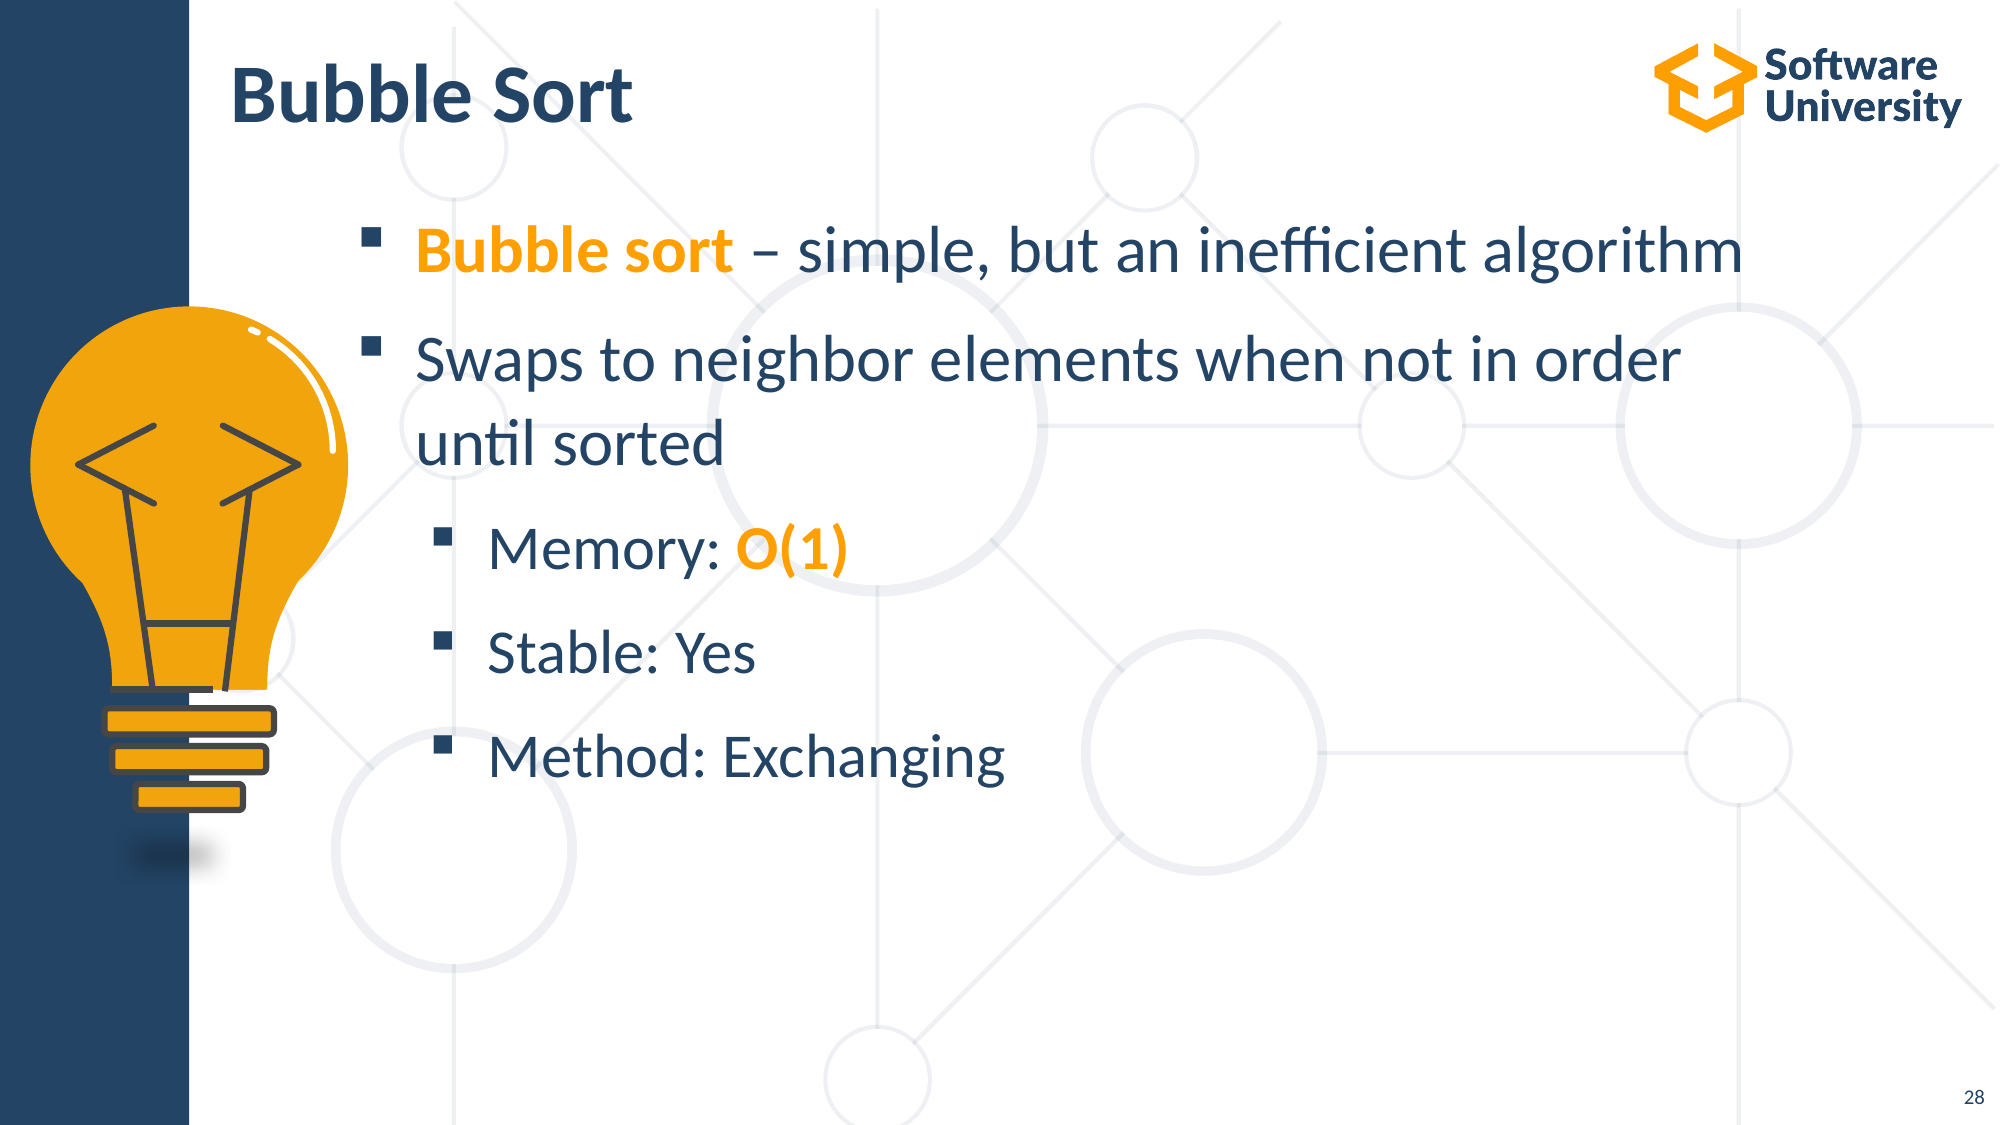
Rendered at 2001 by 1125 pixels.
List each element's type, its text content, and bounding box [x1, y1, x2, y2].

picture [1641, 31, 1973, 145]
title Bubble Sort [212, 16, 1628, 162]
list Bubble sort – simple, but an inefficient algorithm Swaps to neighbor elements when not in order until sorted Memory: O(1) Stable: Yes Method: Exchanging [338, 195, 2000, 1106]
slide_number 28 [1939, 1067, 2000, 1117]
